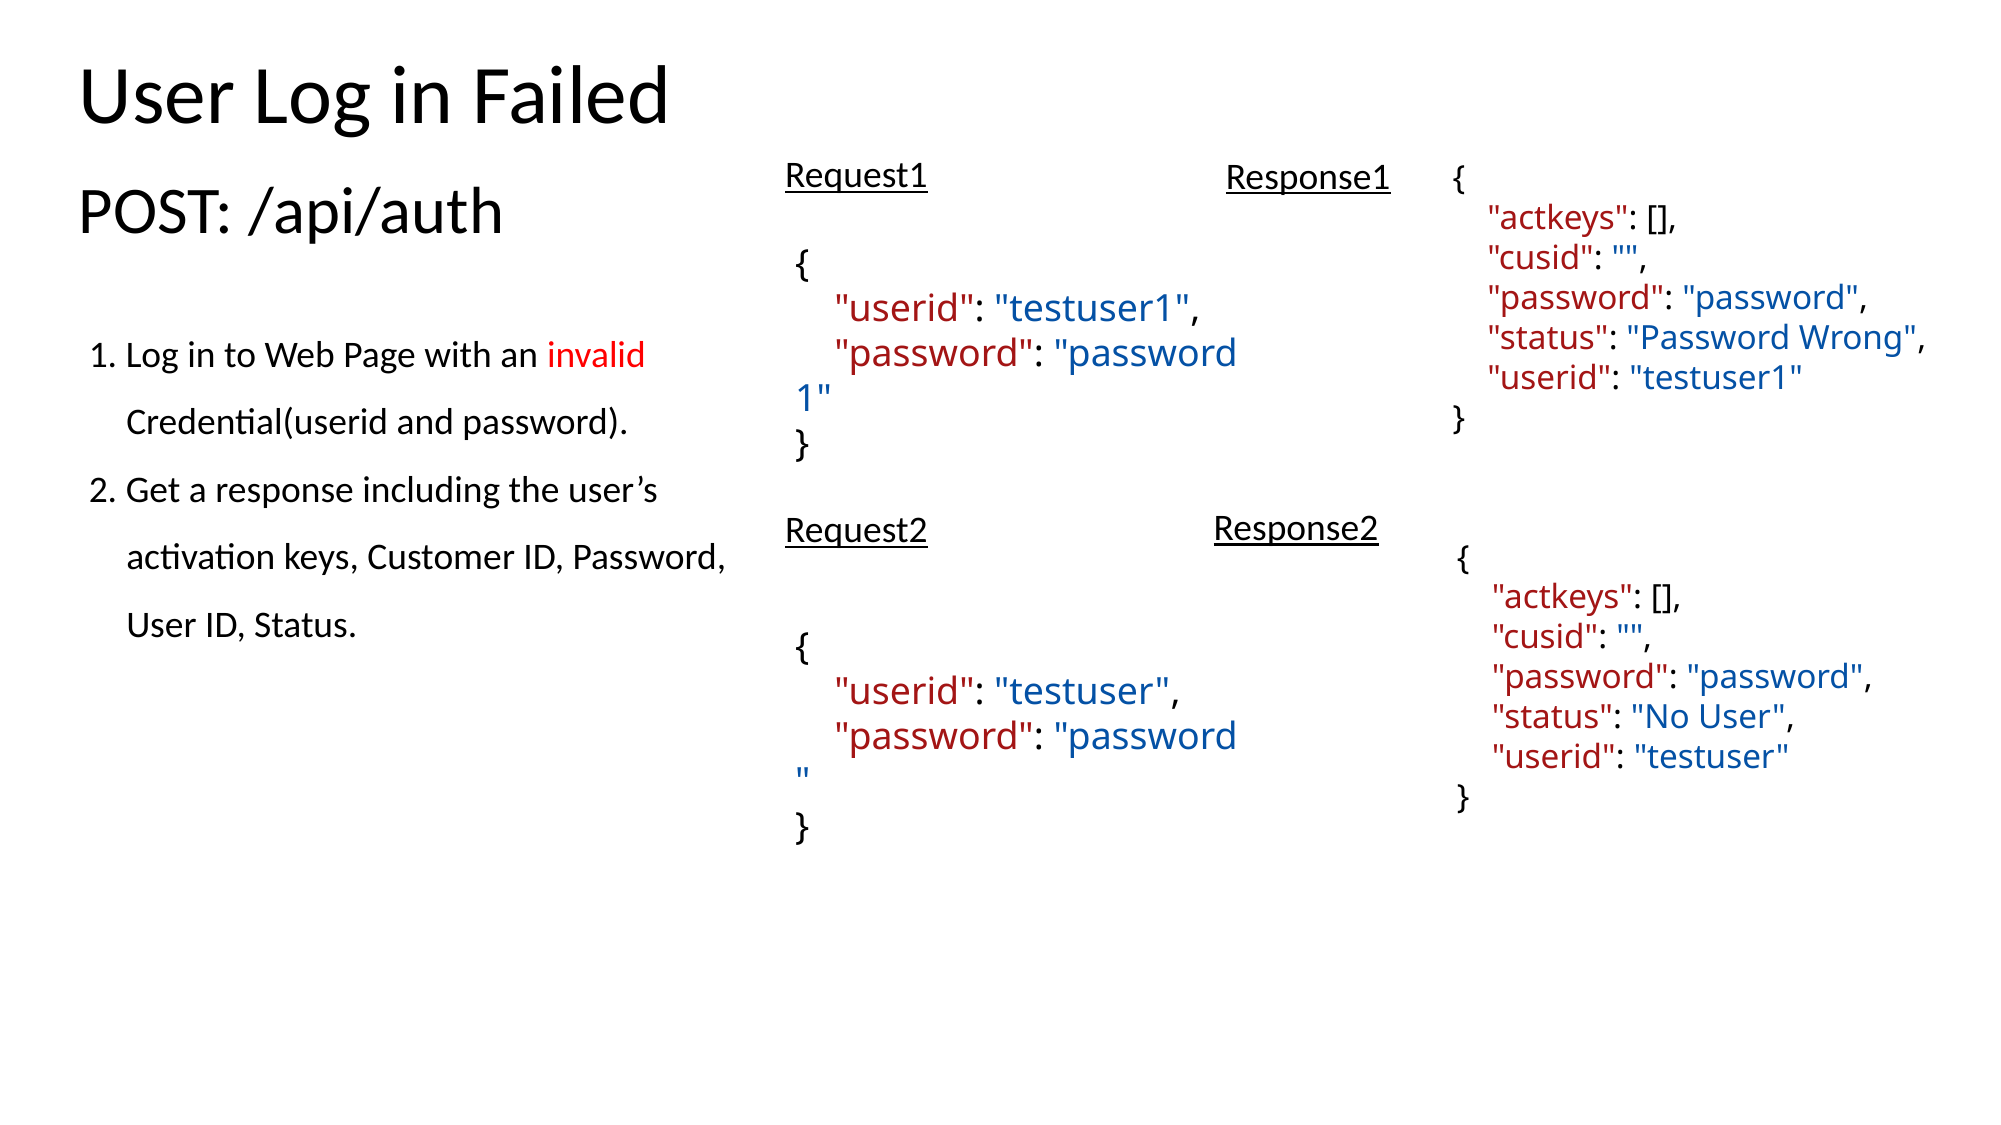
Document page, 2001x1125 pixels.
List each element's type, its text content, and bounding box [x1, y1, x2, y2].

text_box { "actkeys": [], "cusid": "", "password": "password", "status": "Password Wrong", "userid": "testuser1" } [1437, 149, 1941, 444]
text_box { "actkeys": [], "cusid": "", "password": "password", "status": "No User", "userid": "testuser" } [1442, 528, 1888, 823]
text_box Response2 [1198, 495, 1426, 556]
text_box 1. Log in to Web Page with an invalid Credential(userid and password). 2. Get a response including the user’s activation keys, Customer ID, Password, User ID, Status. [73, 299, 771, 653]
text_box Request1 [770, 143, 997, 203]
text_box User Log in Failed [63, 32, 781, 148]
text_box Request2 [770, 498, 997, 558]
text_box POST: /api/auth [63, 159, 781, 255]
text_box { "userid": "testuser1", "password": "password1" } [780, 231, 1263, 517]
text_box { "userid": "testuser", "password": "password" } [780, 614, 1263, 854]
text_box Response1 [1211, 144, 1438, 205]
